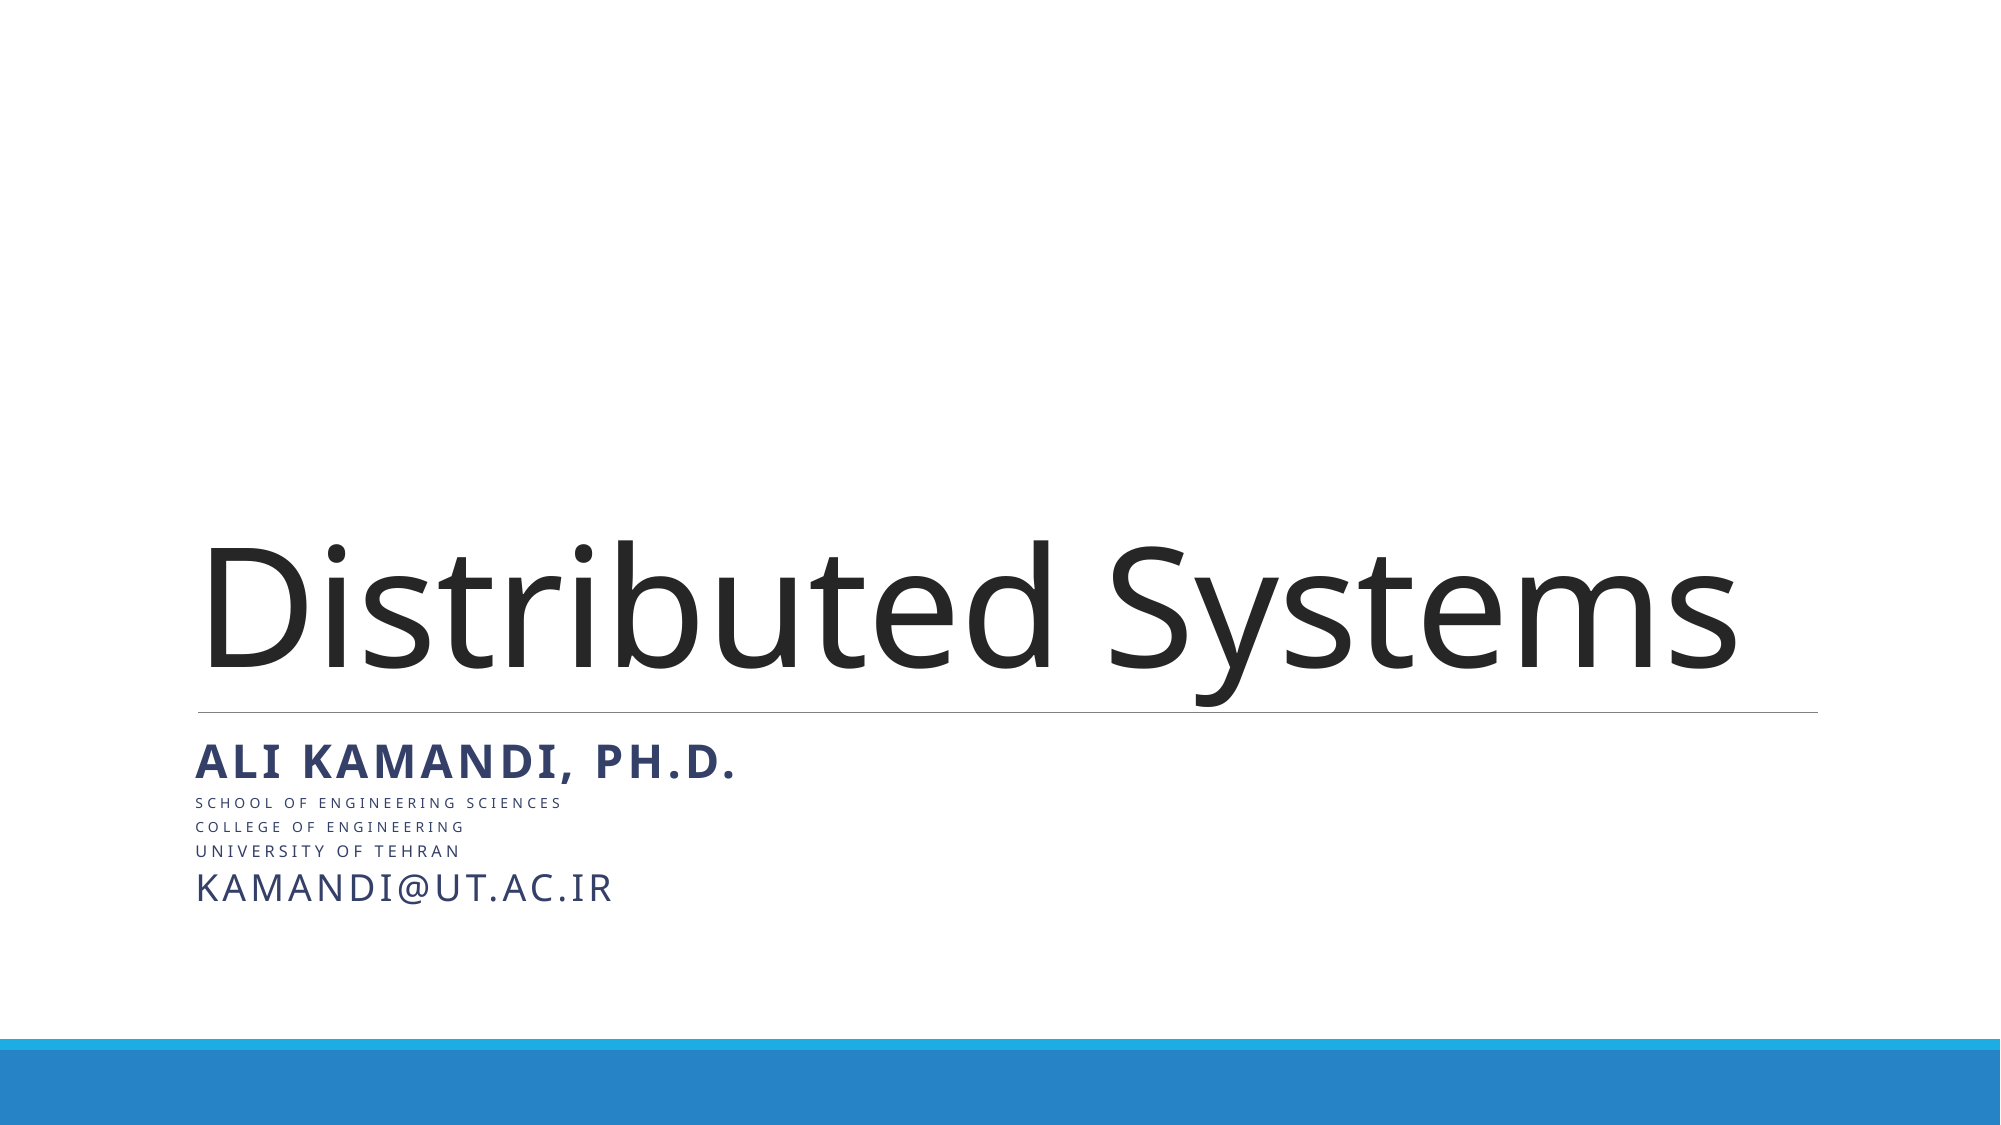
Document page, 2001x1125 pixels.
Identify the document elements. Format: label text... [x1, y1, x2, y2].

title Distributed Systems [180, 124, 1830, 710]
subtitle Ali Kamandi, PH.D. School of Engineering Sciences College of Engineering University of Tehran kamandi@ut.ac.ir [180, 730, 1831, 919]
